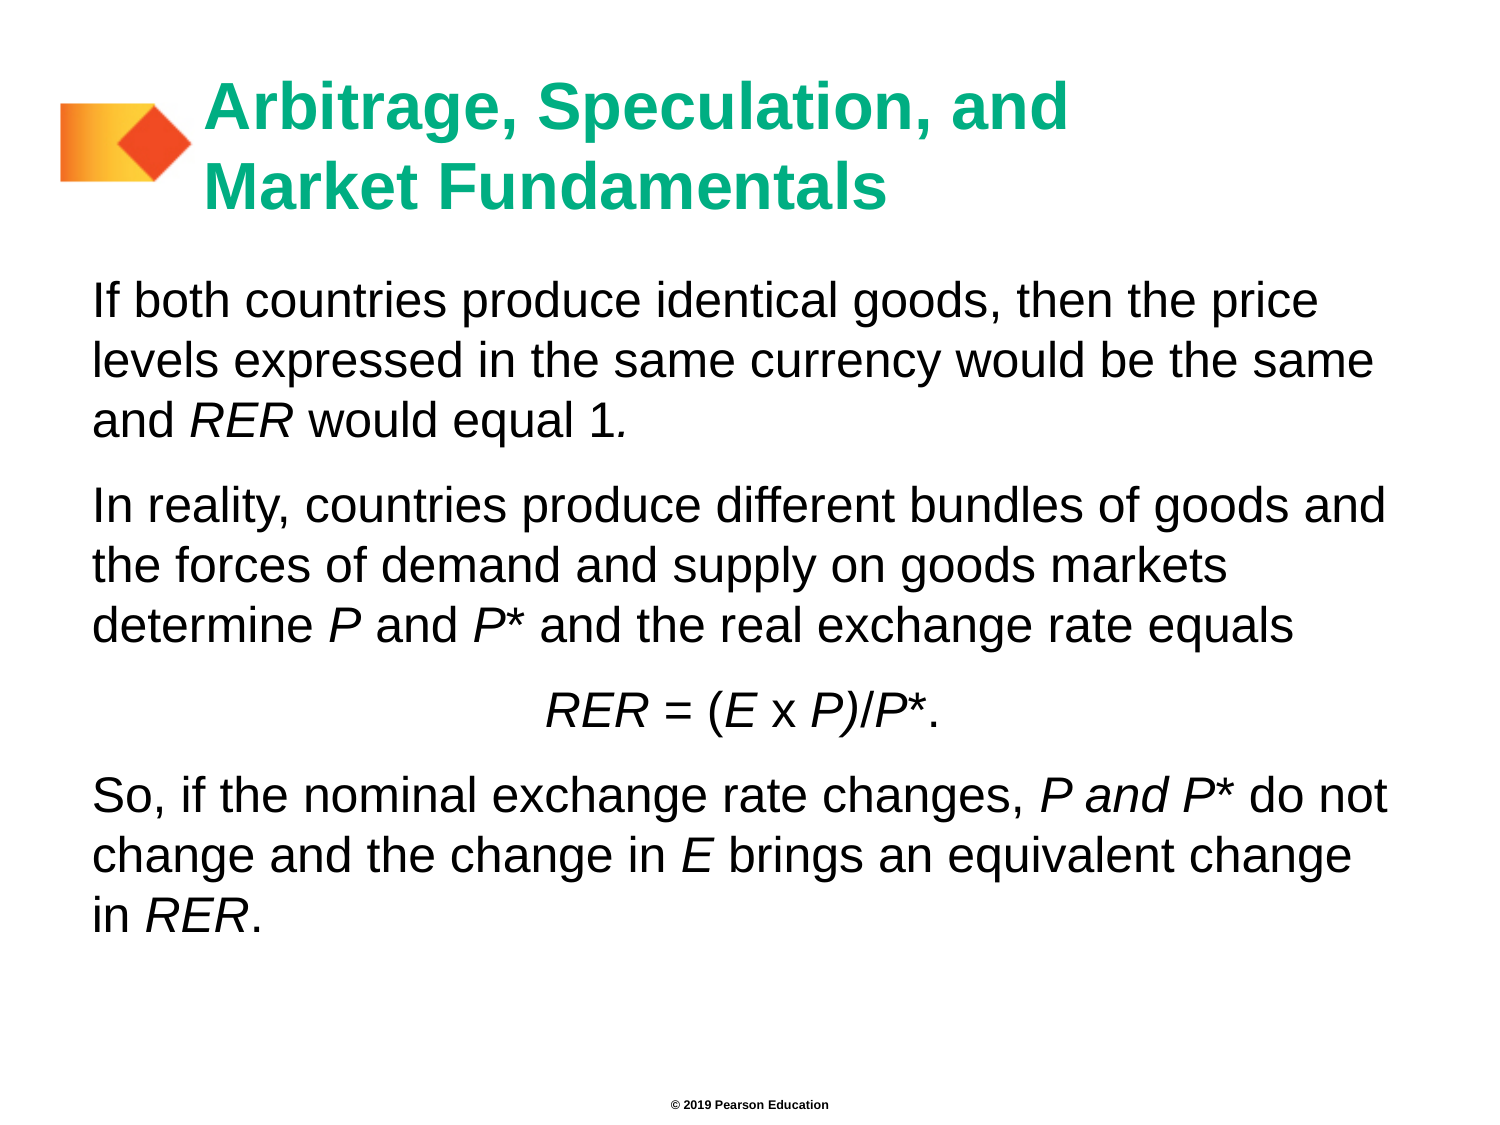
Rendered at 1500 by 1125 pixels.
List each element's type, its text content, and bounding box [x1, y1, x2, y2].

list If both countries produce identical goods, then the price levels expressed in the same currency would be the same and RER would equal 1. In reality, countries produce different bundles of goods and the forces of demand and supply on goods markets determine P and P* and the real exchange rate equals RER = (E x P)/P*. So, if the nominal exchange rate changes, P and P* do not change and the change in E brings an equivalent change in RER. [59, 259, 1410, 1003]
picture [59, 102, 188, 184]
title Arbitrage, Speculation, and Market Fundamentals [188, 50, 1364, 236]
